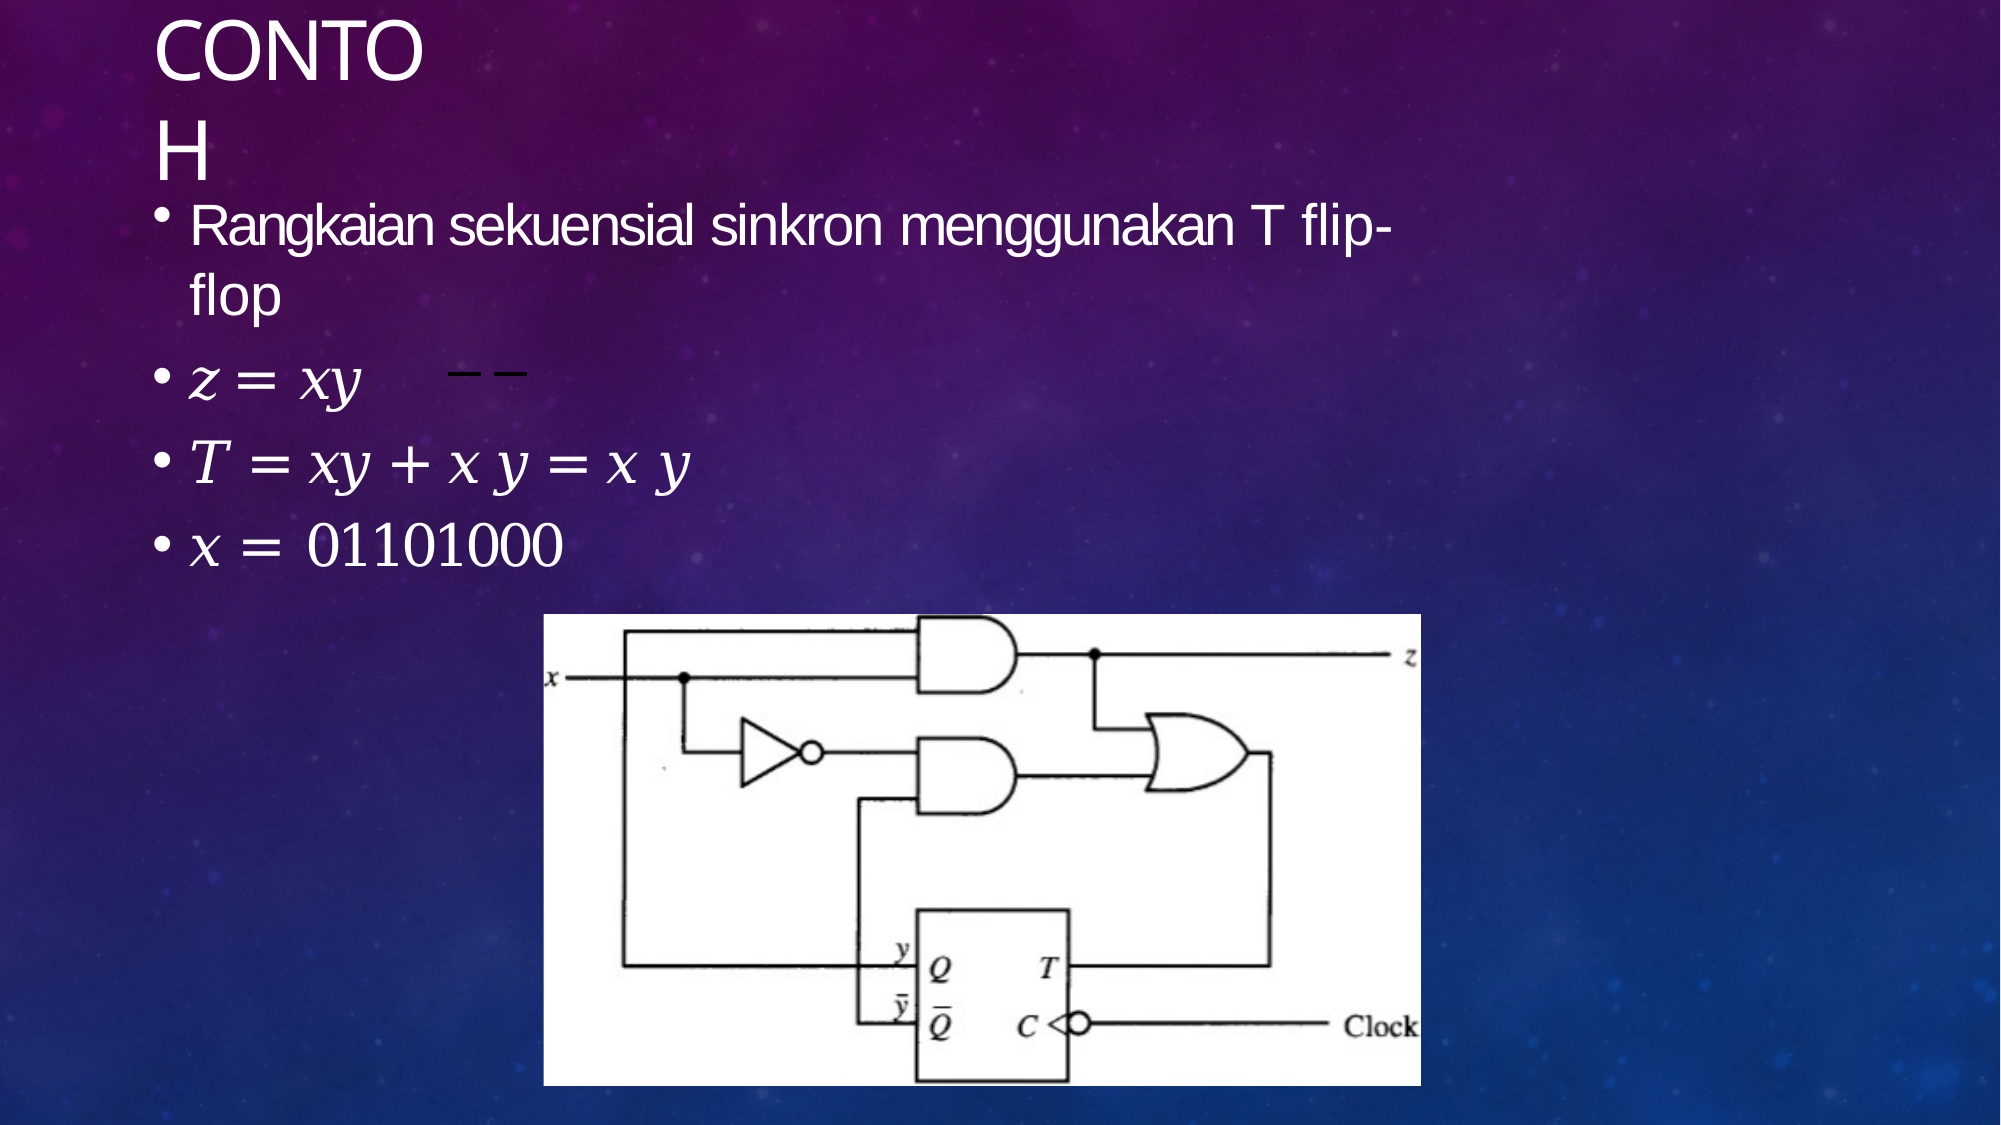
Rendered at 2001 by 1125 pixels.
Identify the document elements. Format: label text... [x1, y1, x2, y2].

title Contoh [150, 0, 460, 170]
picture [0, 0, 2001, 1125]
text_box [543, 614, 1421, 1086]
text_box Rangkaian sekuensial sinkron menggunakan T flip-flop 𝑧 = 𝑥𝑦 𝑇 = 𝑥𝑦 + 𝑥 𝑦 = 𝑥 𝑦 𝑥 = 01101000 [150, 170, 1470, 579]
